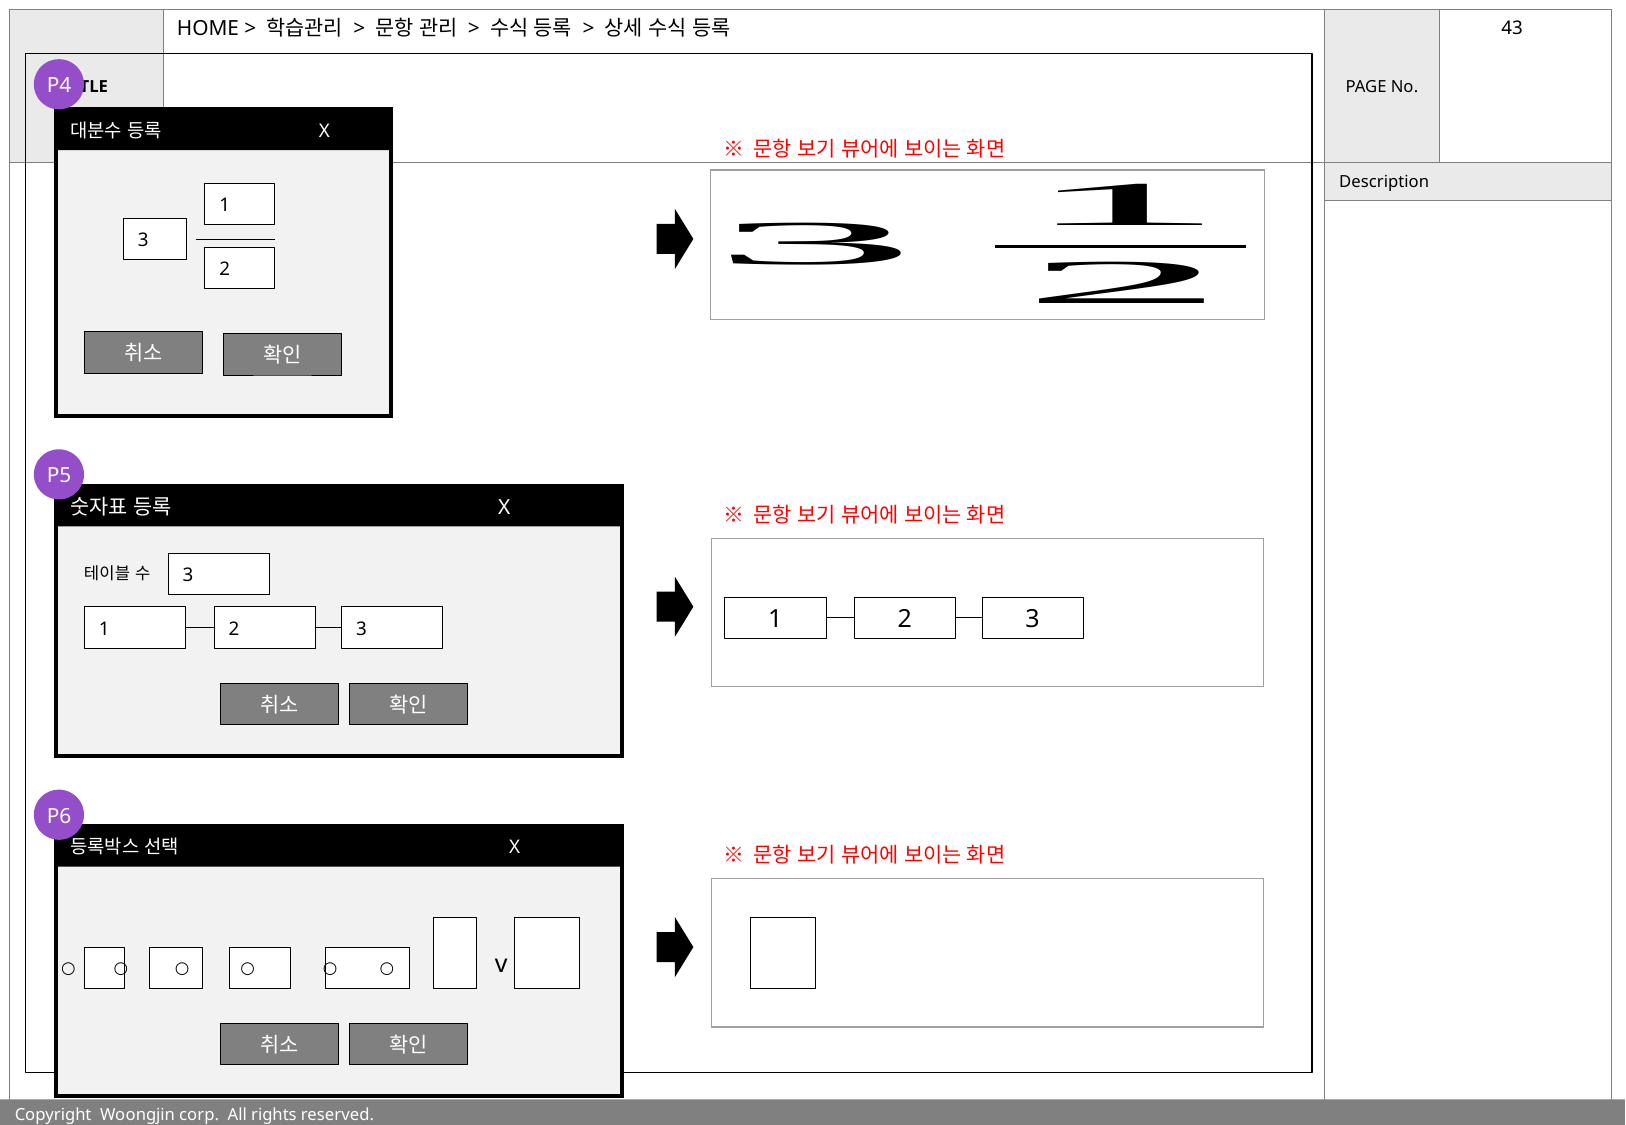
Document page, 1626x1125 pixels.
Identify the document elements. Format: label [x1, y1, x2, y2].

text_box [221, 332, 343, 377]
text_box [219, 681, 341, 727]
text_box [347, 1021, 469, 1067]
text_box [723, 501, 1006, 527]
text_box [711, 538, 1264, 687]
text_box [723, 841, 1006, 867]
text_box [723, 135, 1006, 161]
text_box [656, 576, 694, 637]
text_box [121, 216, 189, 262]
text_box [656, 917, 694, 978]
text_box [347, 681, 469, 727]
text_box [656, 208, 694, 269]
text_box [203, 245, 277, 291]
text_box [33, 789, 624, 869]
text_box [33, 59, 393, 152]
text_box [203, 181, 277, 226]
text_box [33, 449, 624, 528]
text_box [84, 562, 165, 583]
text_box [166, 551, 271, 596]
table_header [58, 528, 620, 754]
table_header [58, 869, 620, 1094]
text_box [219, 1021, 341, 1067]
title [165, 10, 902, 43]
text_box [83, 329, 205, 375]
table_header [58, 152, 389, 414]
text_box [82, 605, 445, 650]
text_box [711, 878, 1264, 1027]
text_box [61, 915, 582, 990]
